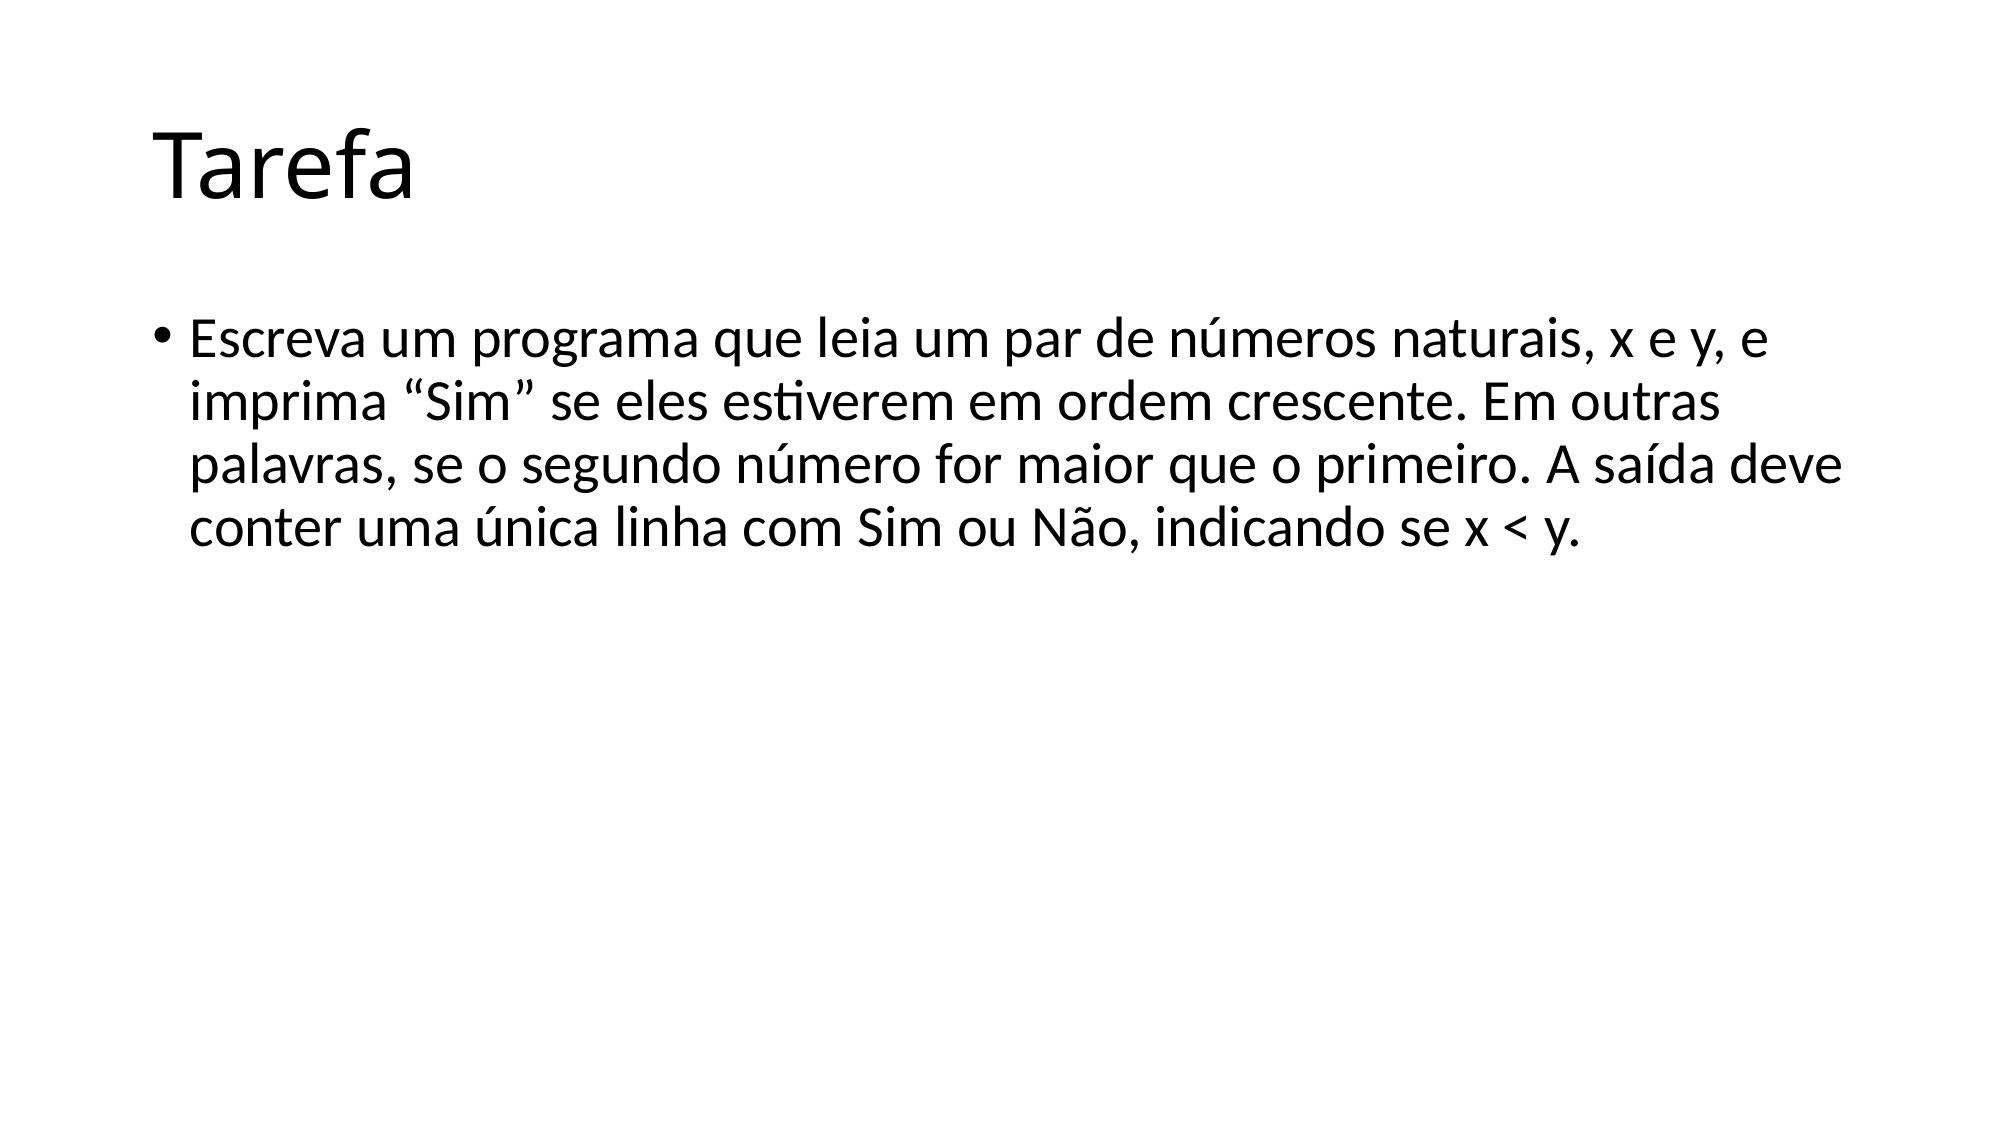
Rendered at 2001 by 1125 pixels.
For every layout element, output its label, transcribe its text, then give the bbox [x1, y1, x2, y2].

title Tarefa [137, 59, 1863, 278]
list Escreva um programa que leia um par de números naturais, x e y, e imprima “Sim” se eles estiverem em ordem crescente. Em outras palavras, se o segundo número for maior que o primeiro. A saída deve conter uma única linha com Sim ou Não, indicando se x < y. [137, 299, 1863, 1014]
